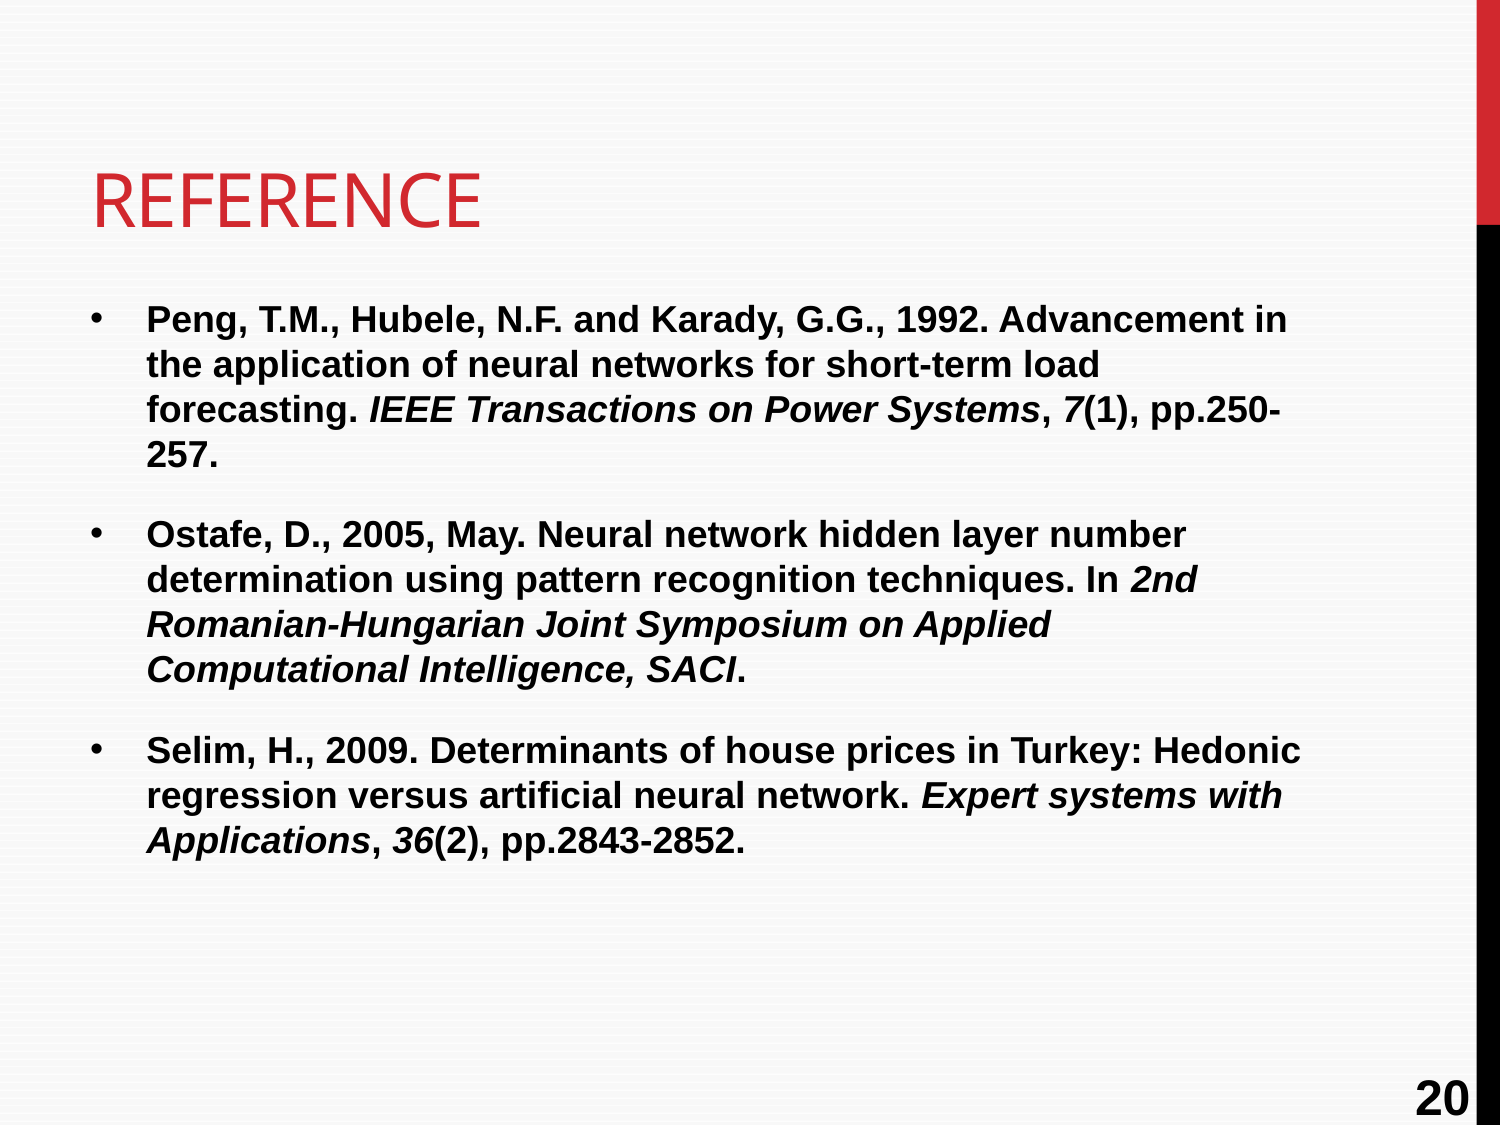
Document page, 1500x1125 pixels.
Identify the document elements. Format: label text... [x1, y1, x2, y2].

list Peng, T.M., Hubele, N.F. and Karady, G.G., 1992. Advancement in the application of neural networks for short-term load forecasting. IEEE Transactions on Power Systems, 7(1), pp.250-257. Ostafe, D., 2005, May. Neural network hidden layer number determination using pattern recognition techniques. In 2nd Romanian-Hungarian Joint Symposium on Applied Computational Intelligence, SACI. Selim, H., 2009. Determinants of house prices in Turkey: Hedonic regression versus artificial neural network. Expert systems with Applications, 36(2), pp.2843-2852. [75, 287, 1325, 1005]
title Reference [75, 25, 1025, 250]
slide_number 20 [1400, 1065, 1500, 1125]
